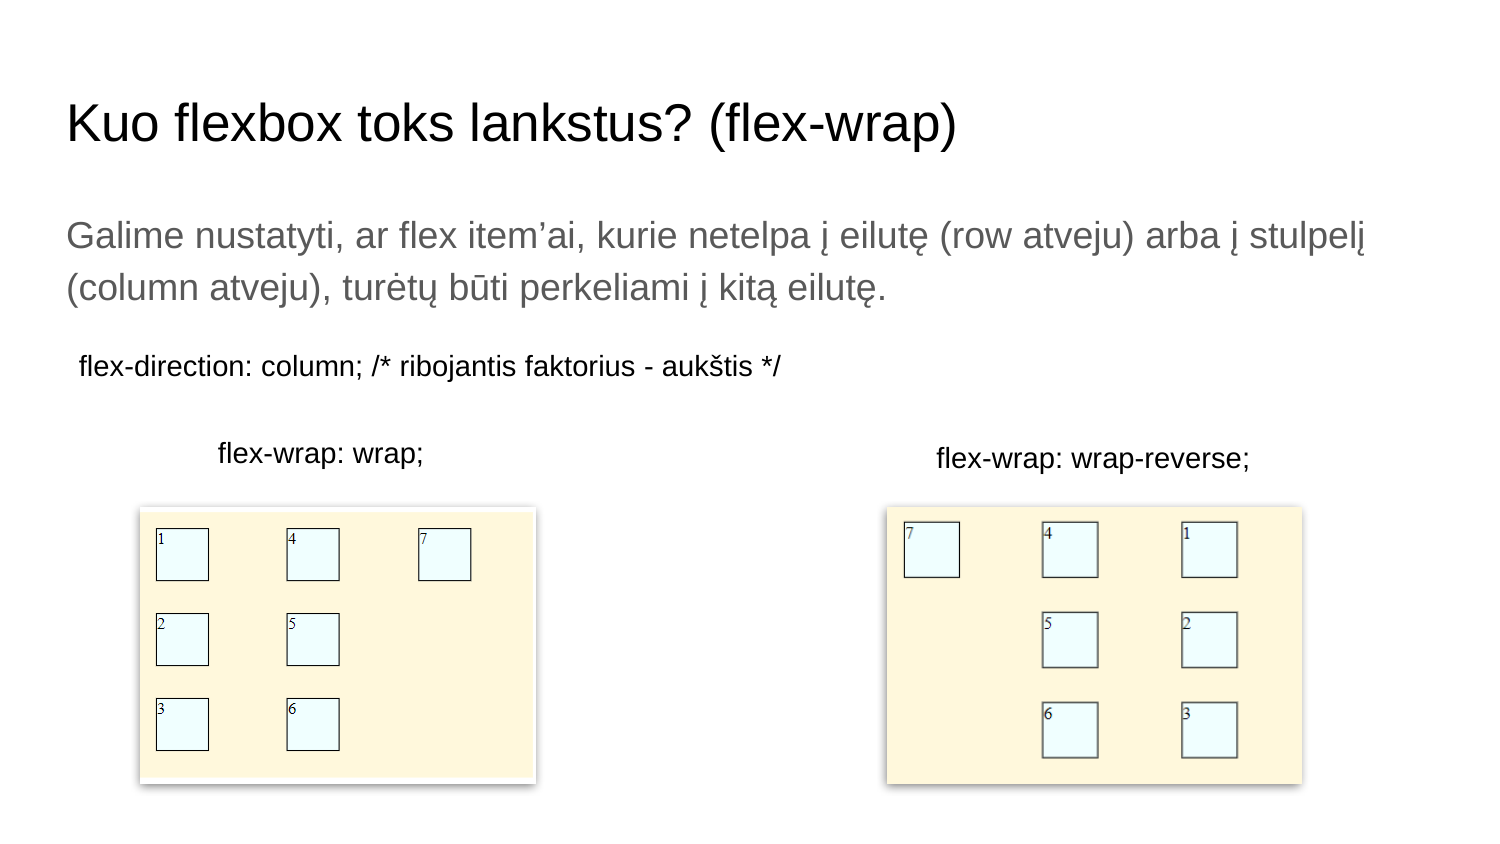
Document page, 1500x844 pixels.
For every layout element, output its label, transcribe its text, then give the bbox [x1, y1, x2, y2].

list Galime nustatyti, ar flex item’ai, kurie netelpa į eilutę (row atveju) arba į stulpelį (column atveju), turėtų būti perkeliami į kitą eilutę. [51, 189, 1449, 750]
title Kuo flexbox toks lankstus? (flex-wrap) [51, 72, 1449, 167]
picture [886, 507, 1302, 784]
picture [140, 507, 537, 784]
text_box flex-wrap: wrap; [202, 419, 440, 485]
text_box flex-direction: column; /* ribojantis faktorius - aukštis */ [63, 332, 801, 397]
text_box flex-wrap: wrap-reverse; [921, 423, 1317, 489]
